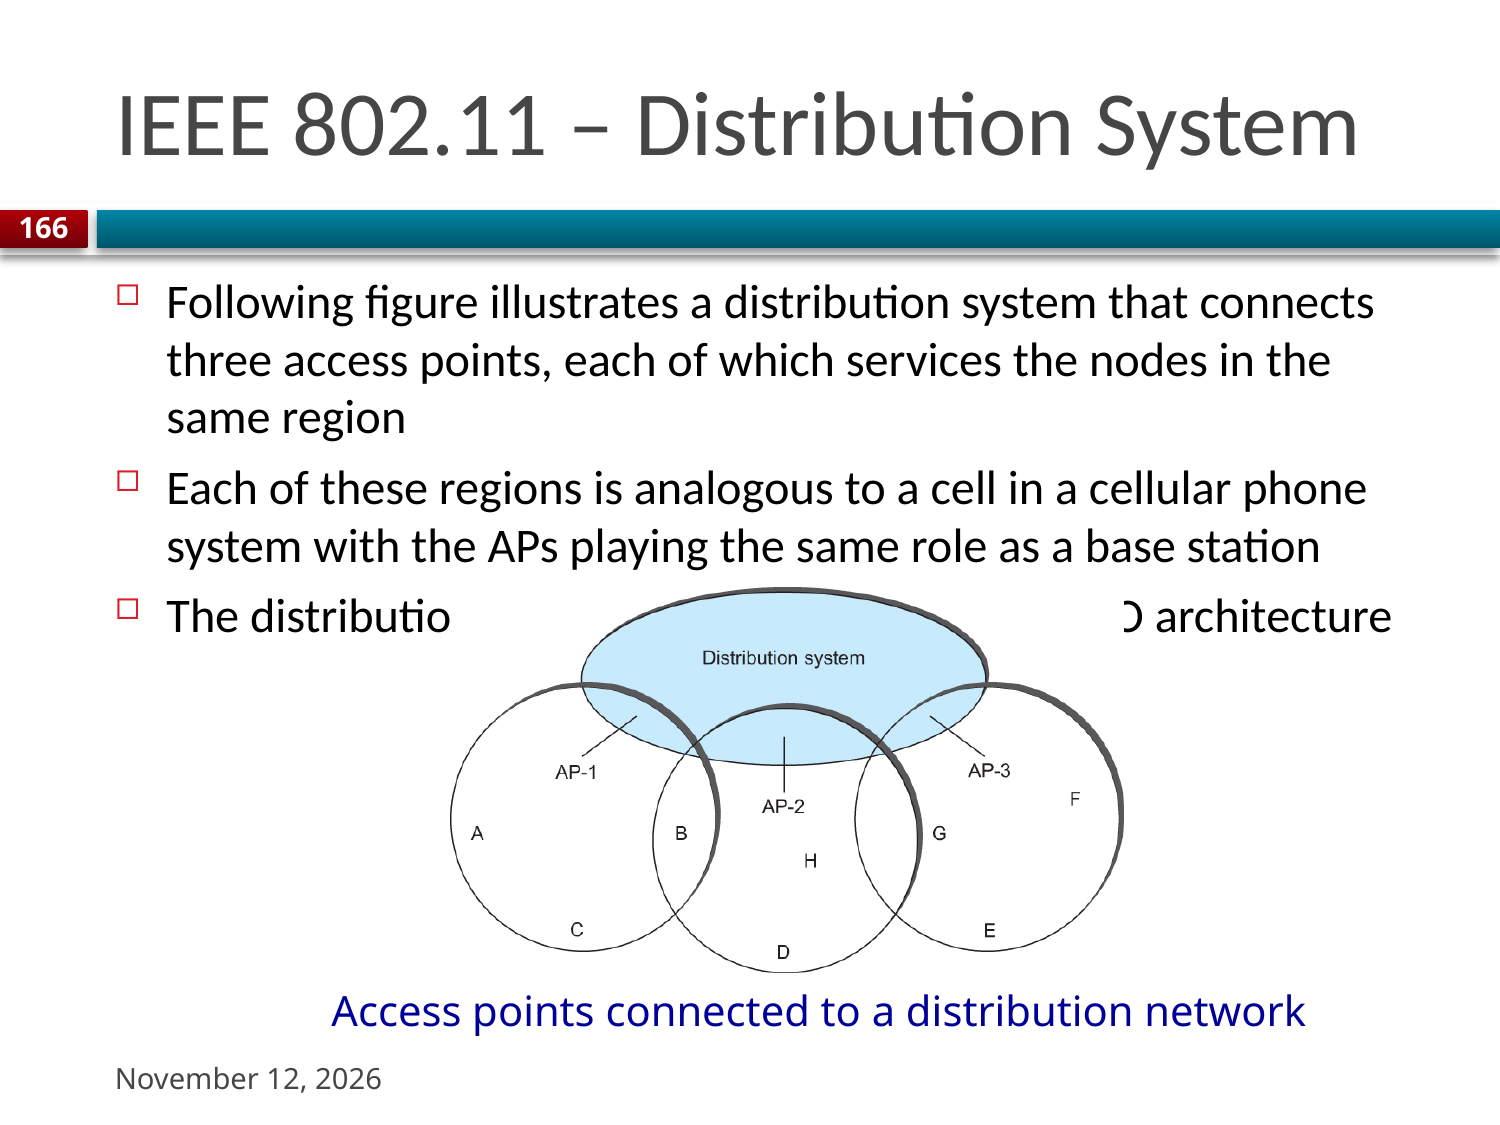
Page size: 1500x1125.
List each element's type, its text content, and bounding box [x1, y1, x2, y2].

slide_number 166 [0, 208, 88, 249]
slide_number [99, 1050, 538, 1110]
text_box Access points connected to a distribution network [316, 977, 1322, 1043]
title IEEE 802.11 – Distribution System [100, 37, 1438, 200]
list Following figure illustrates a distribution system that connects three access points, each of which services the nodes in the same region Each of these regions is analogous to a cell in a cellular phone system with the APs playing the same role as a base station The distribution network runs at layer 2 of the ISO architecture [100, 262, 1438, 663]
picture [449, 587, 1124, 973]
